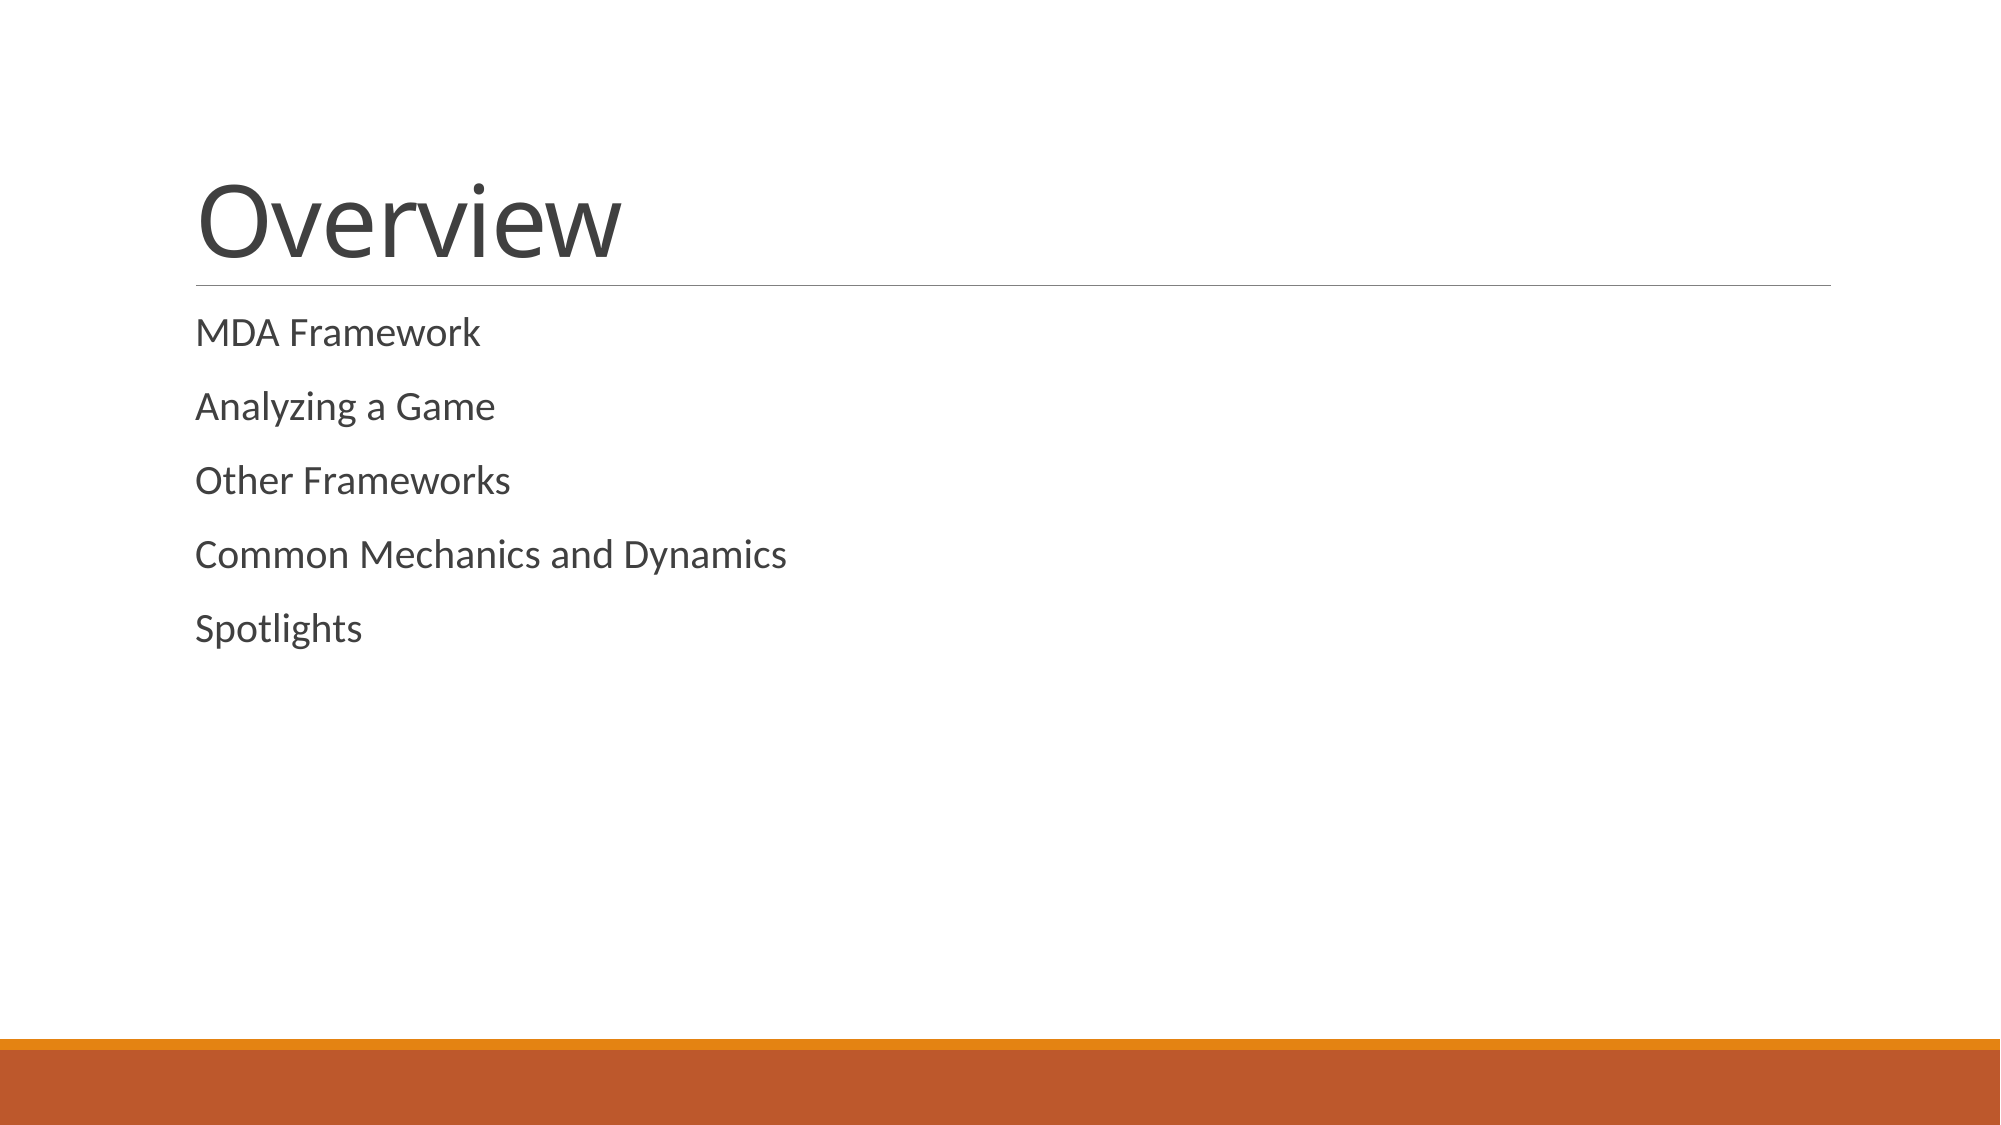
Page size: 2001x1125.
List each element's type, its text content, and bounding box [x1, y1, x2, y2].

list MDA Framework Analyzing a Game Other Frameworks Common Mechanics and Dynamics Spotlights [180, 302, 1830, 963]
title Overview [180, 47, 1830, 285]
